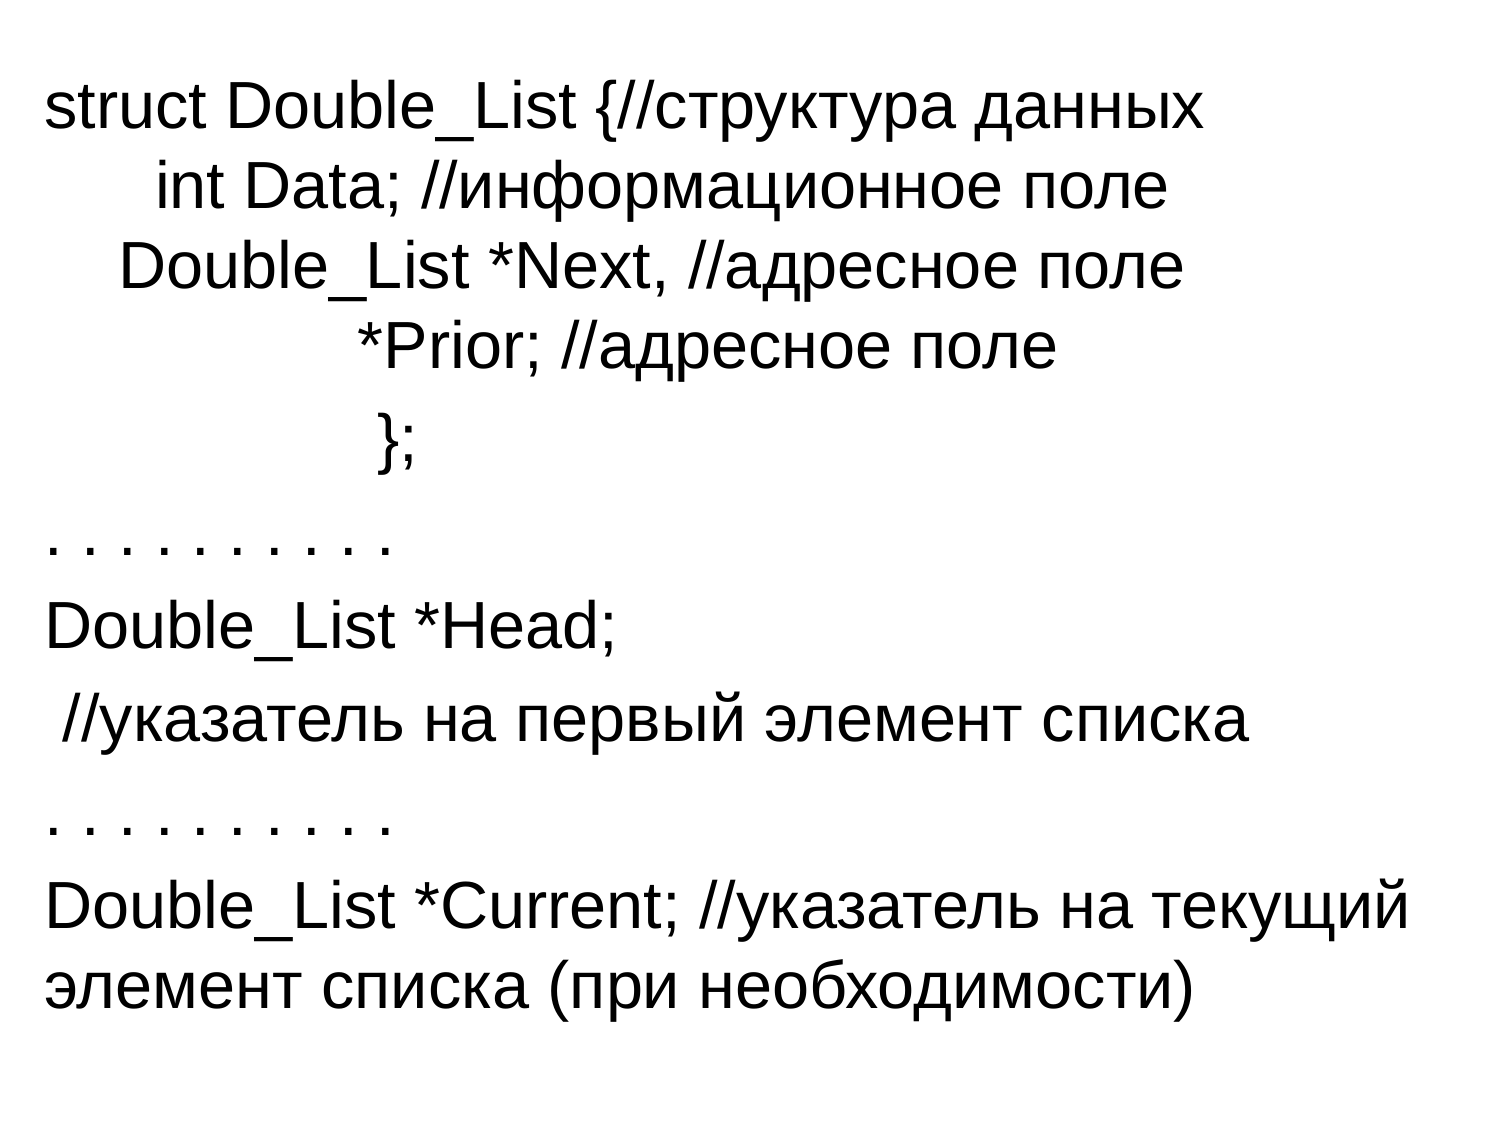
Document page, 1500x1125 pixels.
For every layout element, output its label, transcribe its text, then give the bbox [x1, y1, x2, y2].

list struct Double_List {//структура данных int Data; //информационное поле Double_List *Next, //адресное поле *Prior; //адресное поле }; . . . . . . . . . . Double_List *Head; //указатель на первый элемент списка . . . . . . . . . . Double_List *Current; //указатель на текущий элемент списка (при необходимости) [29, 54, 1471, 1059]
